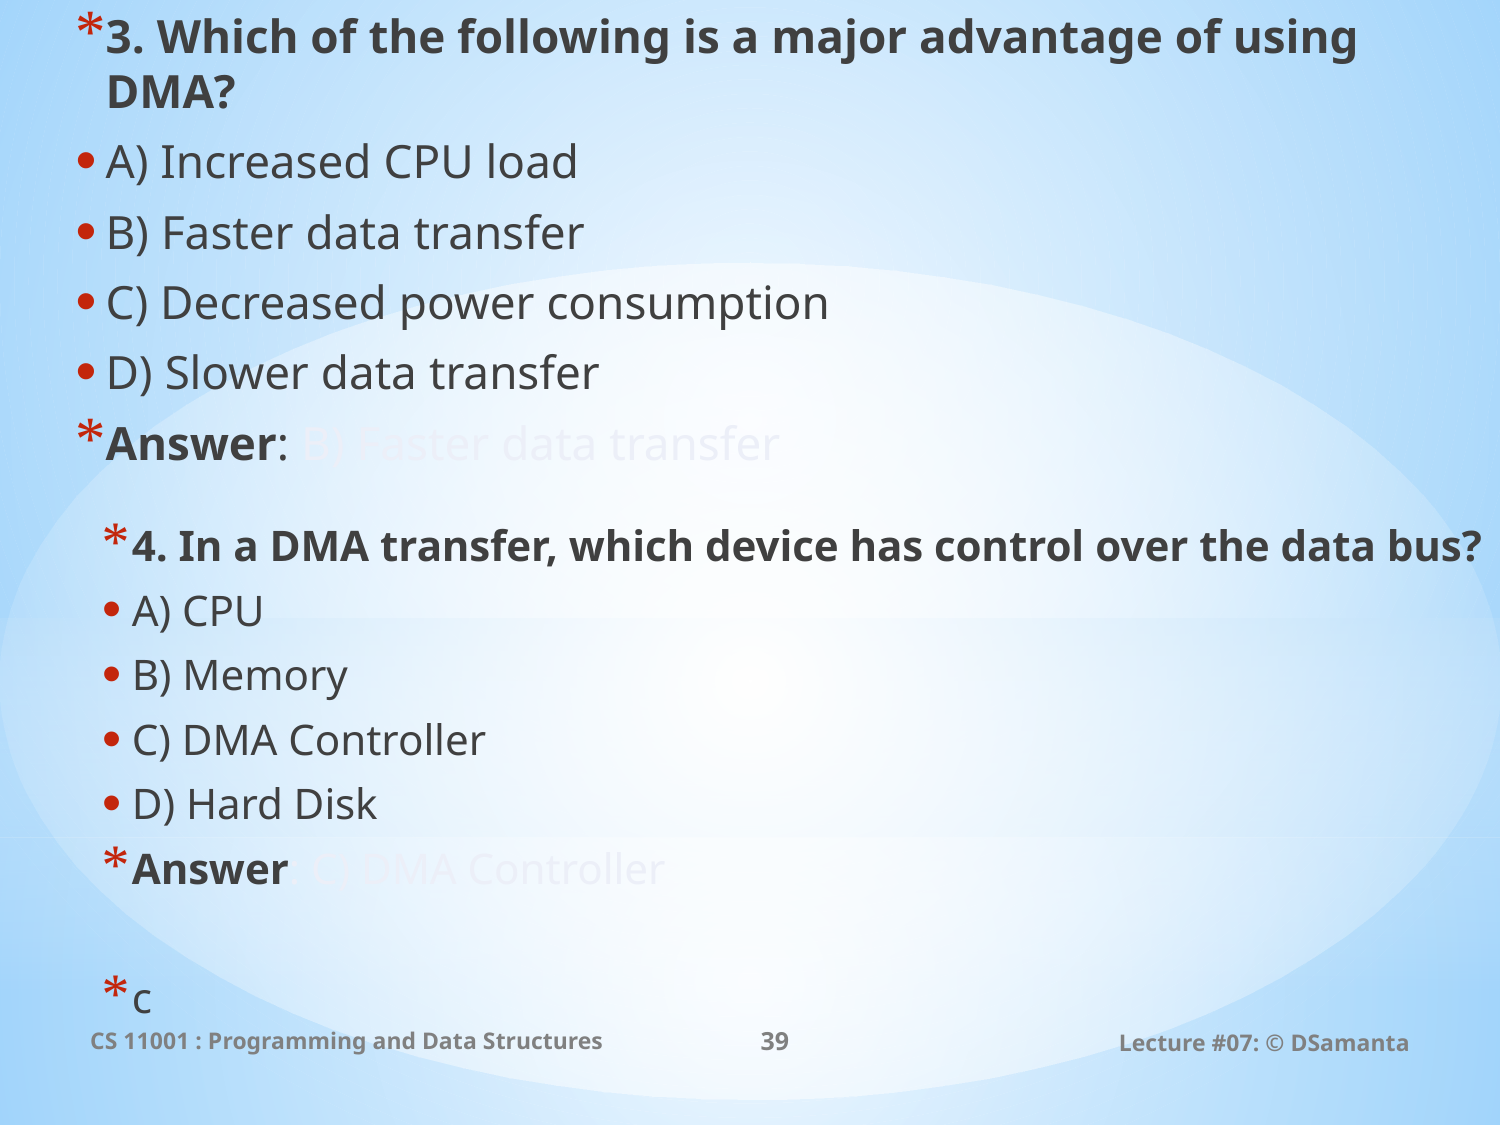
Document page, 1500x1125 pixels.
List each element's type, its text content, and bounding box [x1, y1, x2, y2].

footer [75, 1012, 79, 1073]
text_box 4. In a DMA transfer, which device has control over the data bus? A) CPU B) Memory C) DMA Controller D) Hard Disk Answer: C) DMA Controller c [79, 511, 1500, 1082]
list 3. Which of the following is a major advantage of using DMA? A) Increased CPU load B) Faster data transfer C) Decreased power consumption D) Slower data transfer Answer: B) Faster data transfer [53, 0, 1384, 570]
